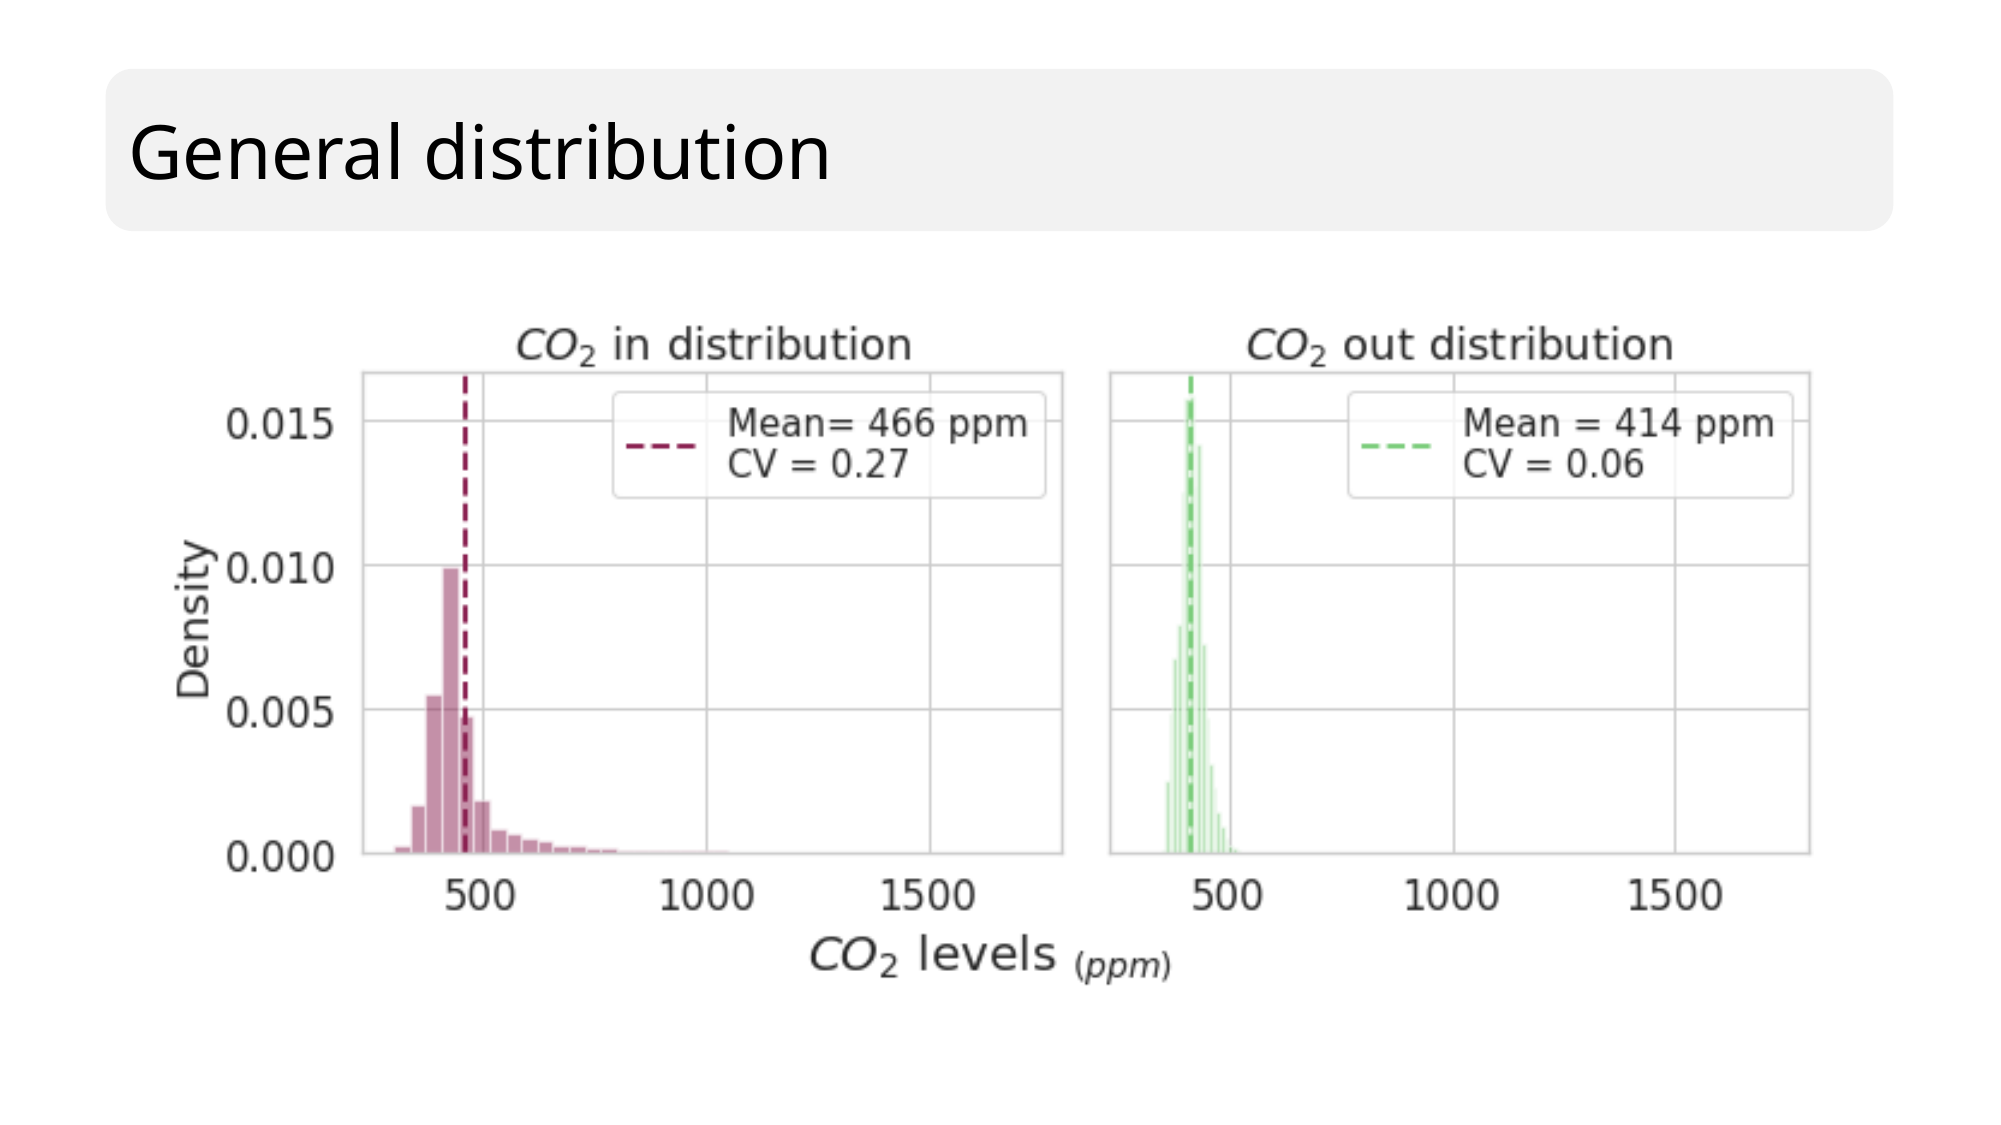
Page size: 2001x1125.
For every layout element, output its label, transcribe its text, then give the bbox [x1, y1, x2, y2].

text_box General distribution [104, 67, 1895, 233]
picture [156, 305, 1826, 1007]
